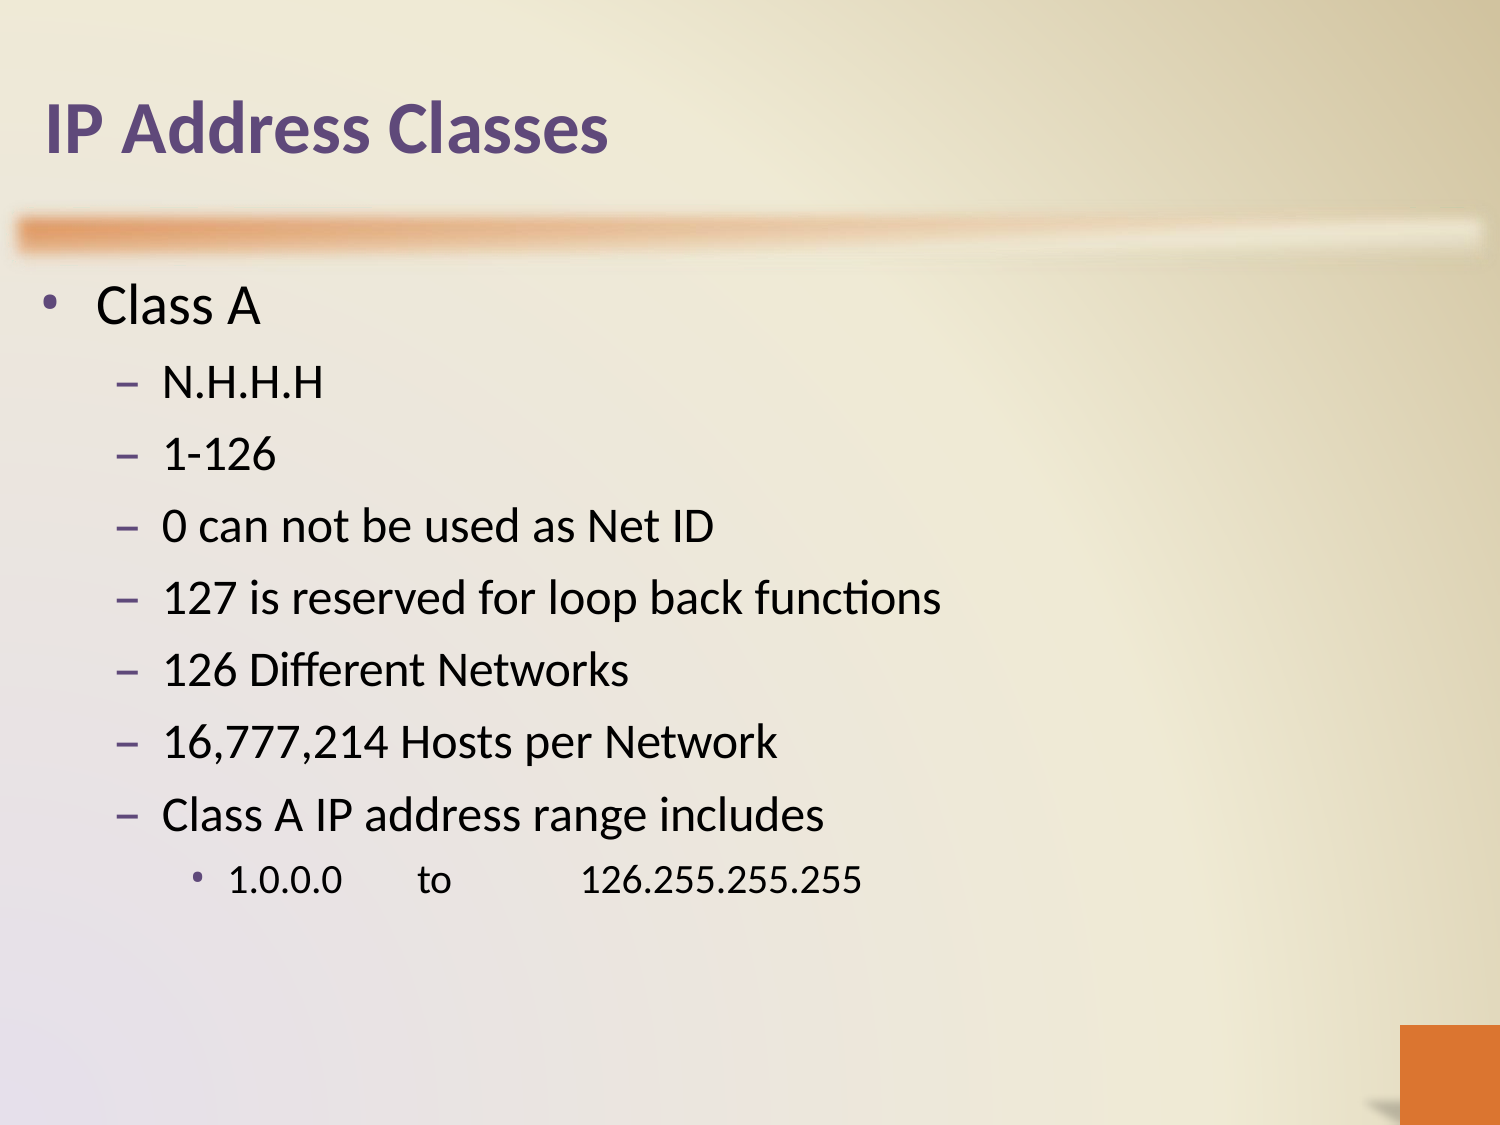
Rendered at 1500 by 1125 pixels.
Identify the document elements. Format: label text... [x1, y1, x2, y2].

title IP Address Classes [36, 76, 1464, 267]
text_box Class A N.H.H.H 1-126 0 can not be used as Net ID 127 is reserved for loop back functions 126 Different Networks 16,777,214 Hosts per Network Class A IP address range includes 1.0.0.0 to 126.255.255.255 [37, 249, 948, 902]
picture [0, 0, 1500, 1125]
